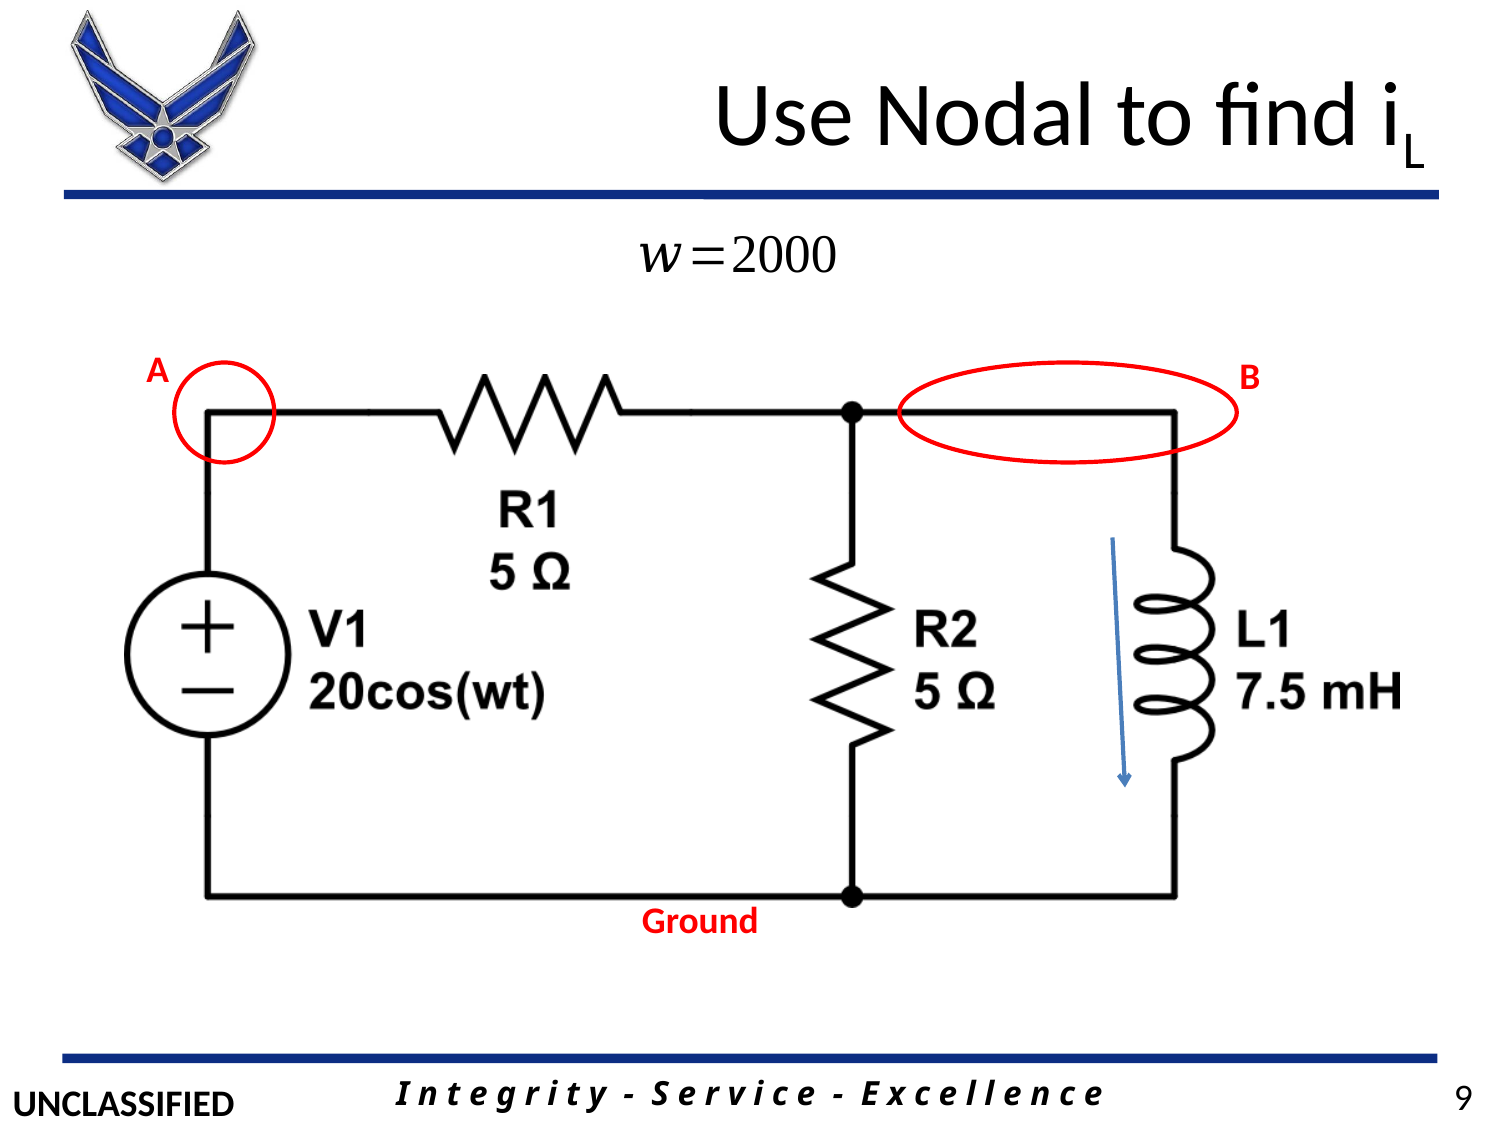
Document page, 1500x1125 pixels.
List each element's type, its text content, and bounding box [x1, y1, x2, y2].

slide_number 9 [1137, 1065, 1488, 1125]
picture [65, 5, 261, 188]
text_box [123, 337, 1400, 950]
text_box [1112, 537, 1126, 788]
title Use Nodal to find iL [270, 45, 1440, 188]
